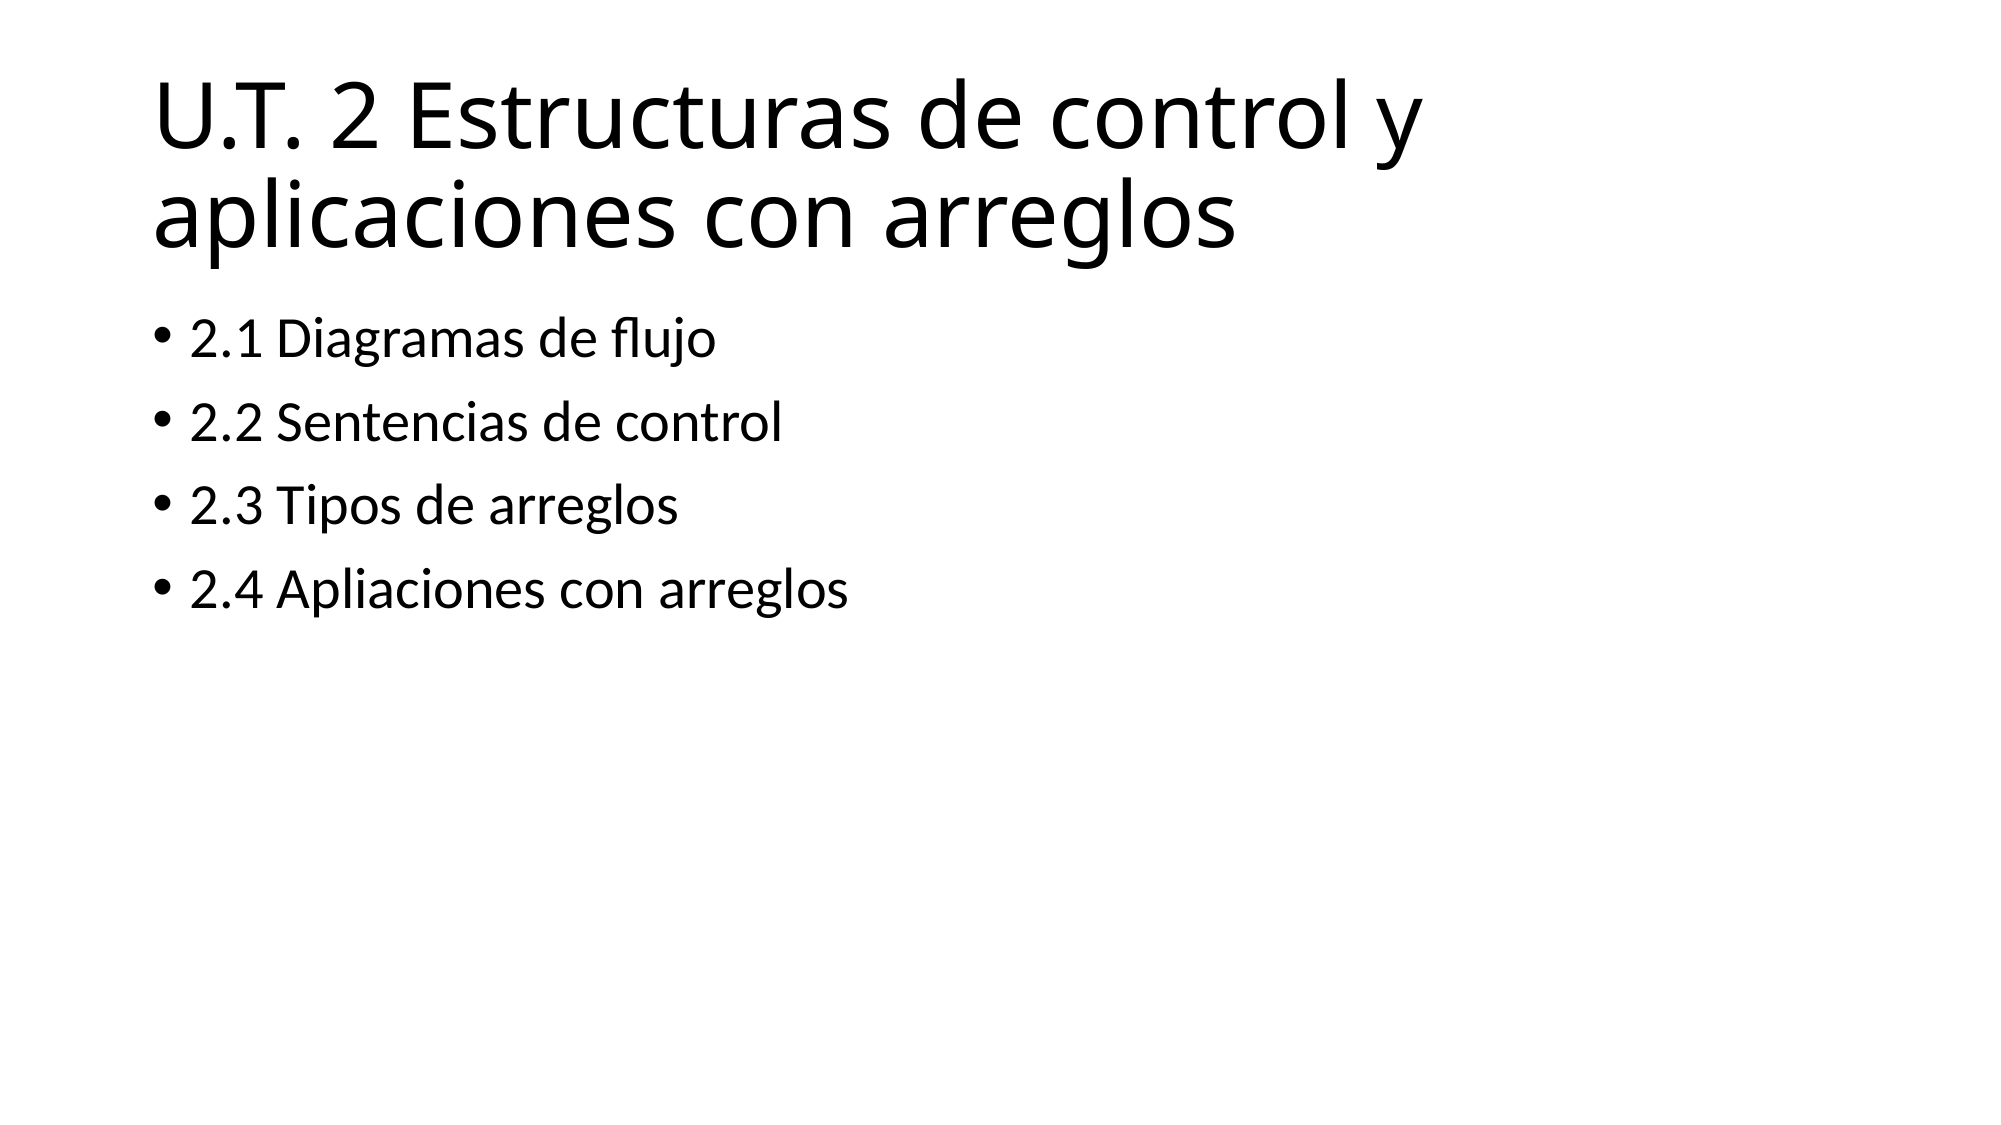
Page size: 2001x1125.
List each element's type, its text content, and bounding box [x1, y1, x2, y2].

title U.T. 2 Estructuras de control y aplicaciones con arreglos [137, 59, 1863, 278]
list 2.1 Diagramas de flujo 2.2 Sentencias de control 2.3 Tipos de arreglos 2.4 Apliaciones con arreglos [137, 299, 1863, 1014]
